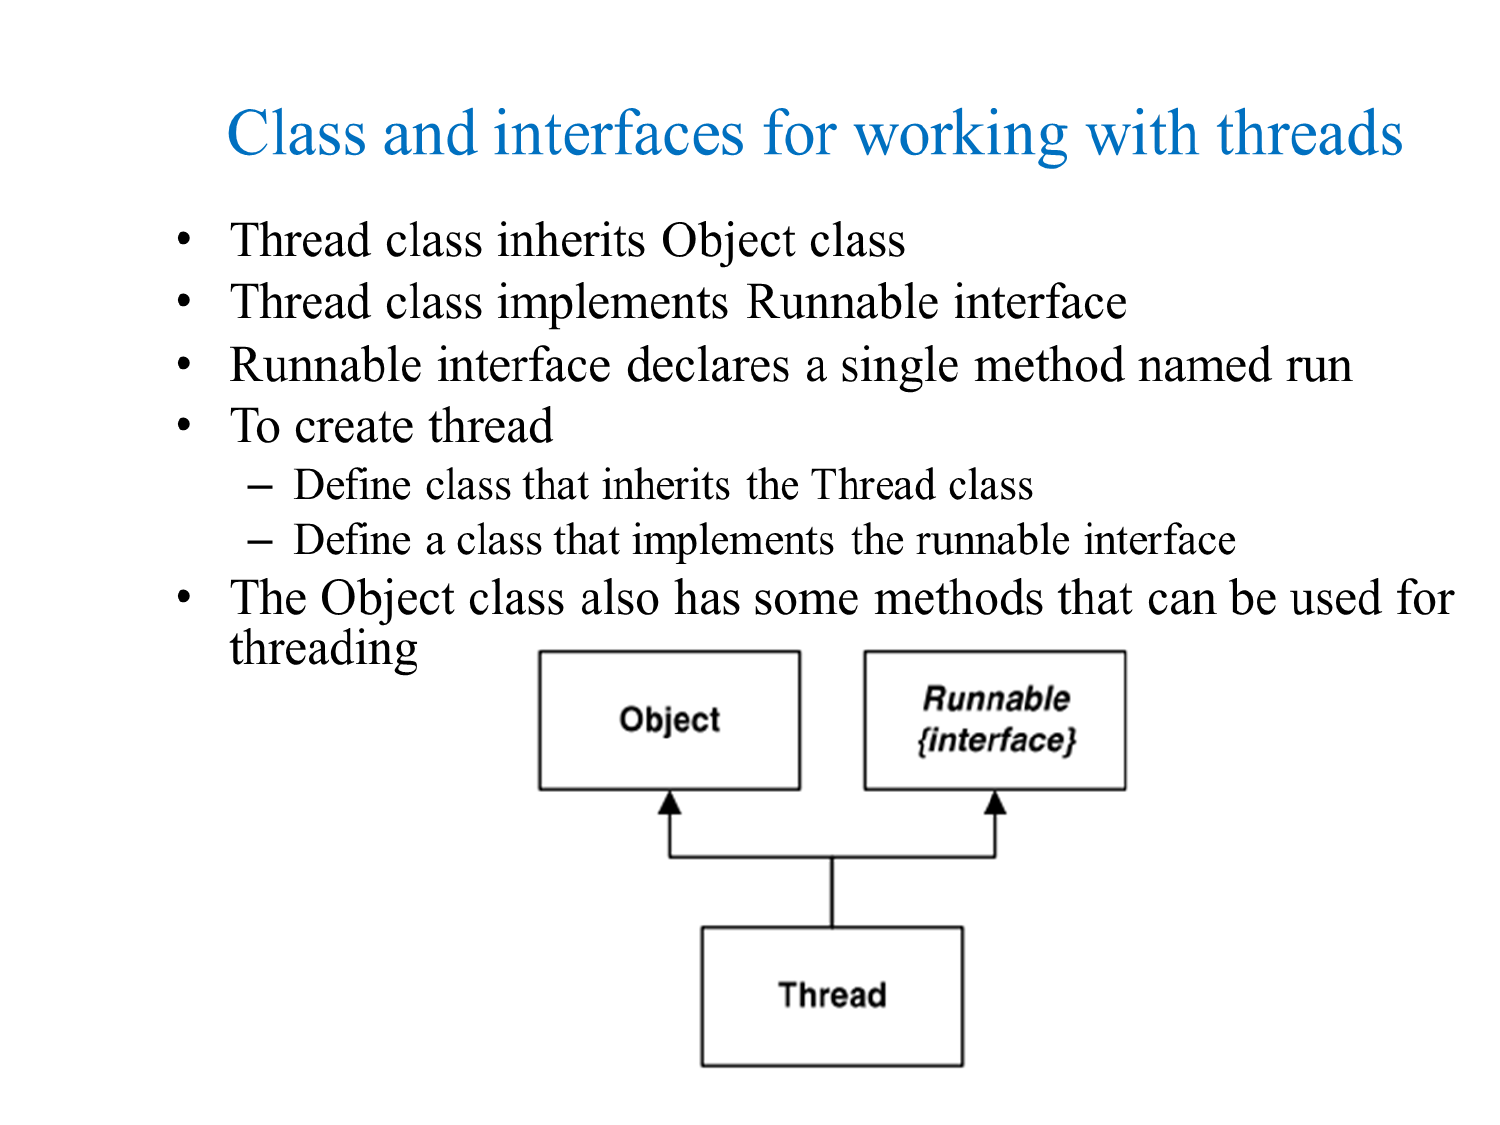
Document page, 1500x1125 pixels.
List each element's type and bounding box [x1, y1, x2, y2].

list [146, 62, 1497, 1076]
